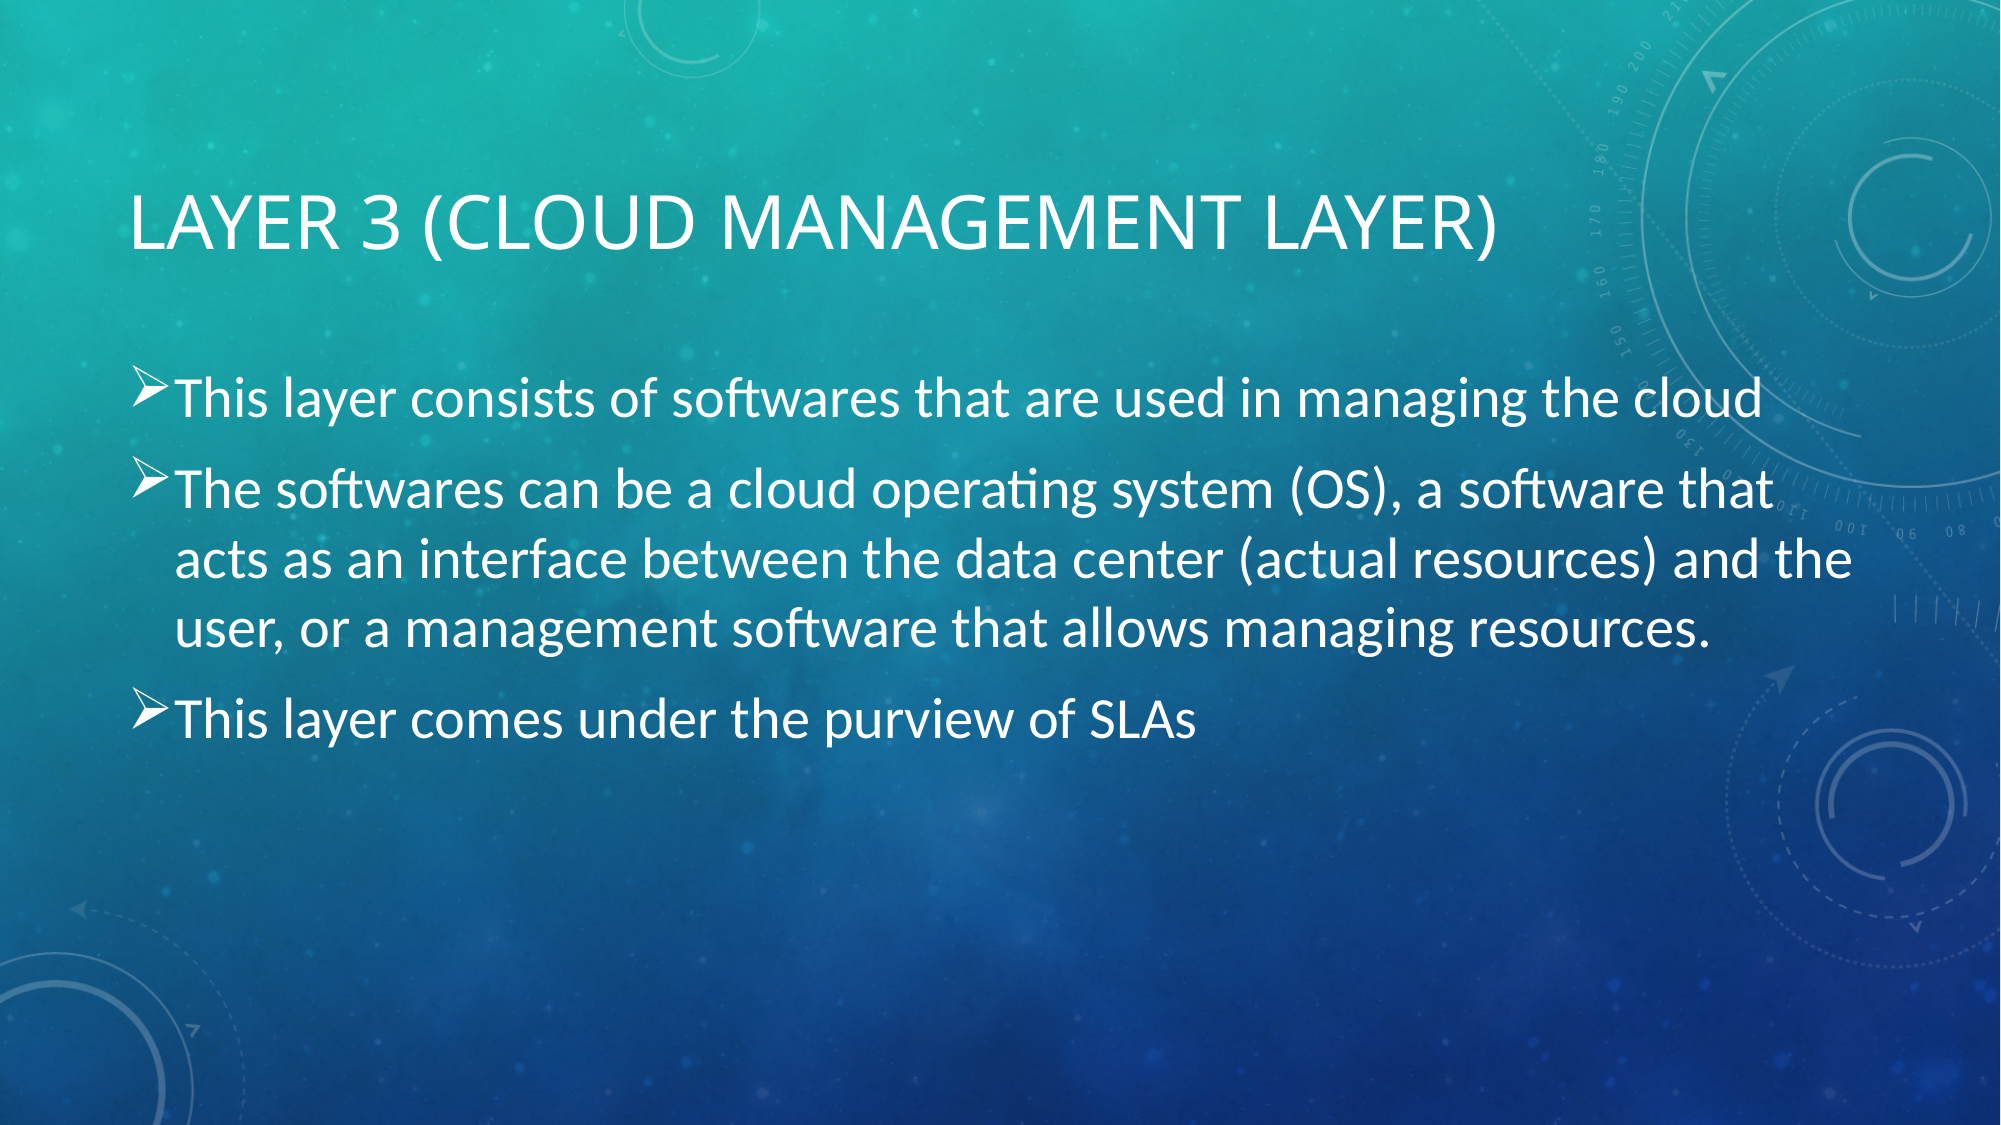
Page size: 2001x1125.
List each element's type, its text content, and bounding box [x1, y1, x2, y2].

picture [0, 0, 2001, 1125]
title Layer 3 (Cloud Management Layer) [112, 99, 1888, 339]
list This layer consists of softwares that are used in managing the cloud The softwares can be a cloud operating system (OS), a software that acts as an interface between the data center (actual resources) and the user, or a management software that allows managing resources. This layer comes under the purview of SLAs [112, 351, 1888, 1030]
